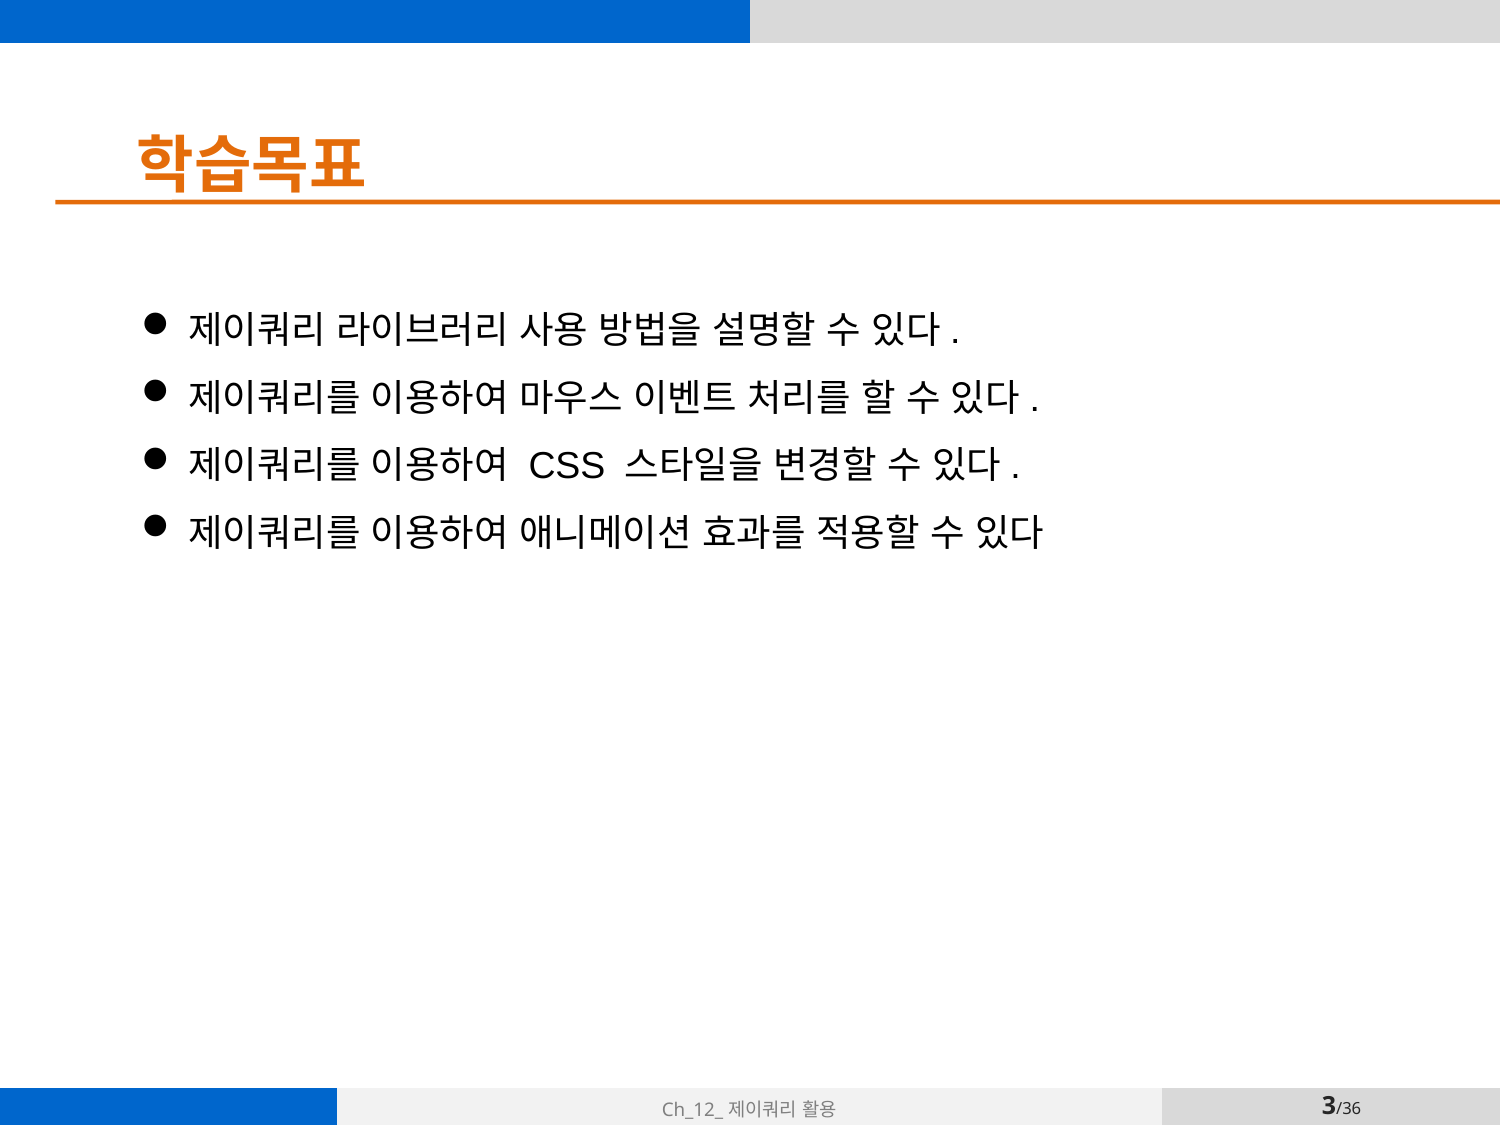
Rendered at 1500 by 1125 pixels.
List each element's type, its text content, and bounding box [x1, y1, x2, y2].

text_box 제이쿼리 라이브러리 사용 방법을 설명할 수 있다. 제이쿼리를 이용하여 마우스 이벤트 처리를 할 수 있다. 제이쿼리를 이용하여 CSS 스타일을 변경할 수 있다. 제이쿼리를 이용하여 애니메이션 효과를 적용할 수 있다 [90, 255, 1434, 681]
text_box 학습목표 [90, 113, 733, 203]
